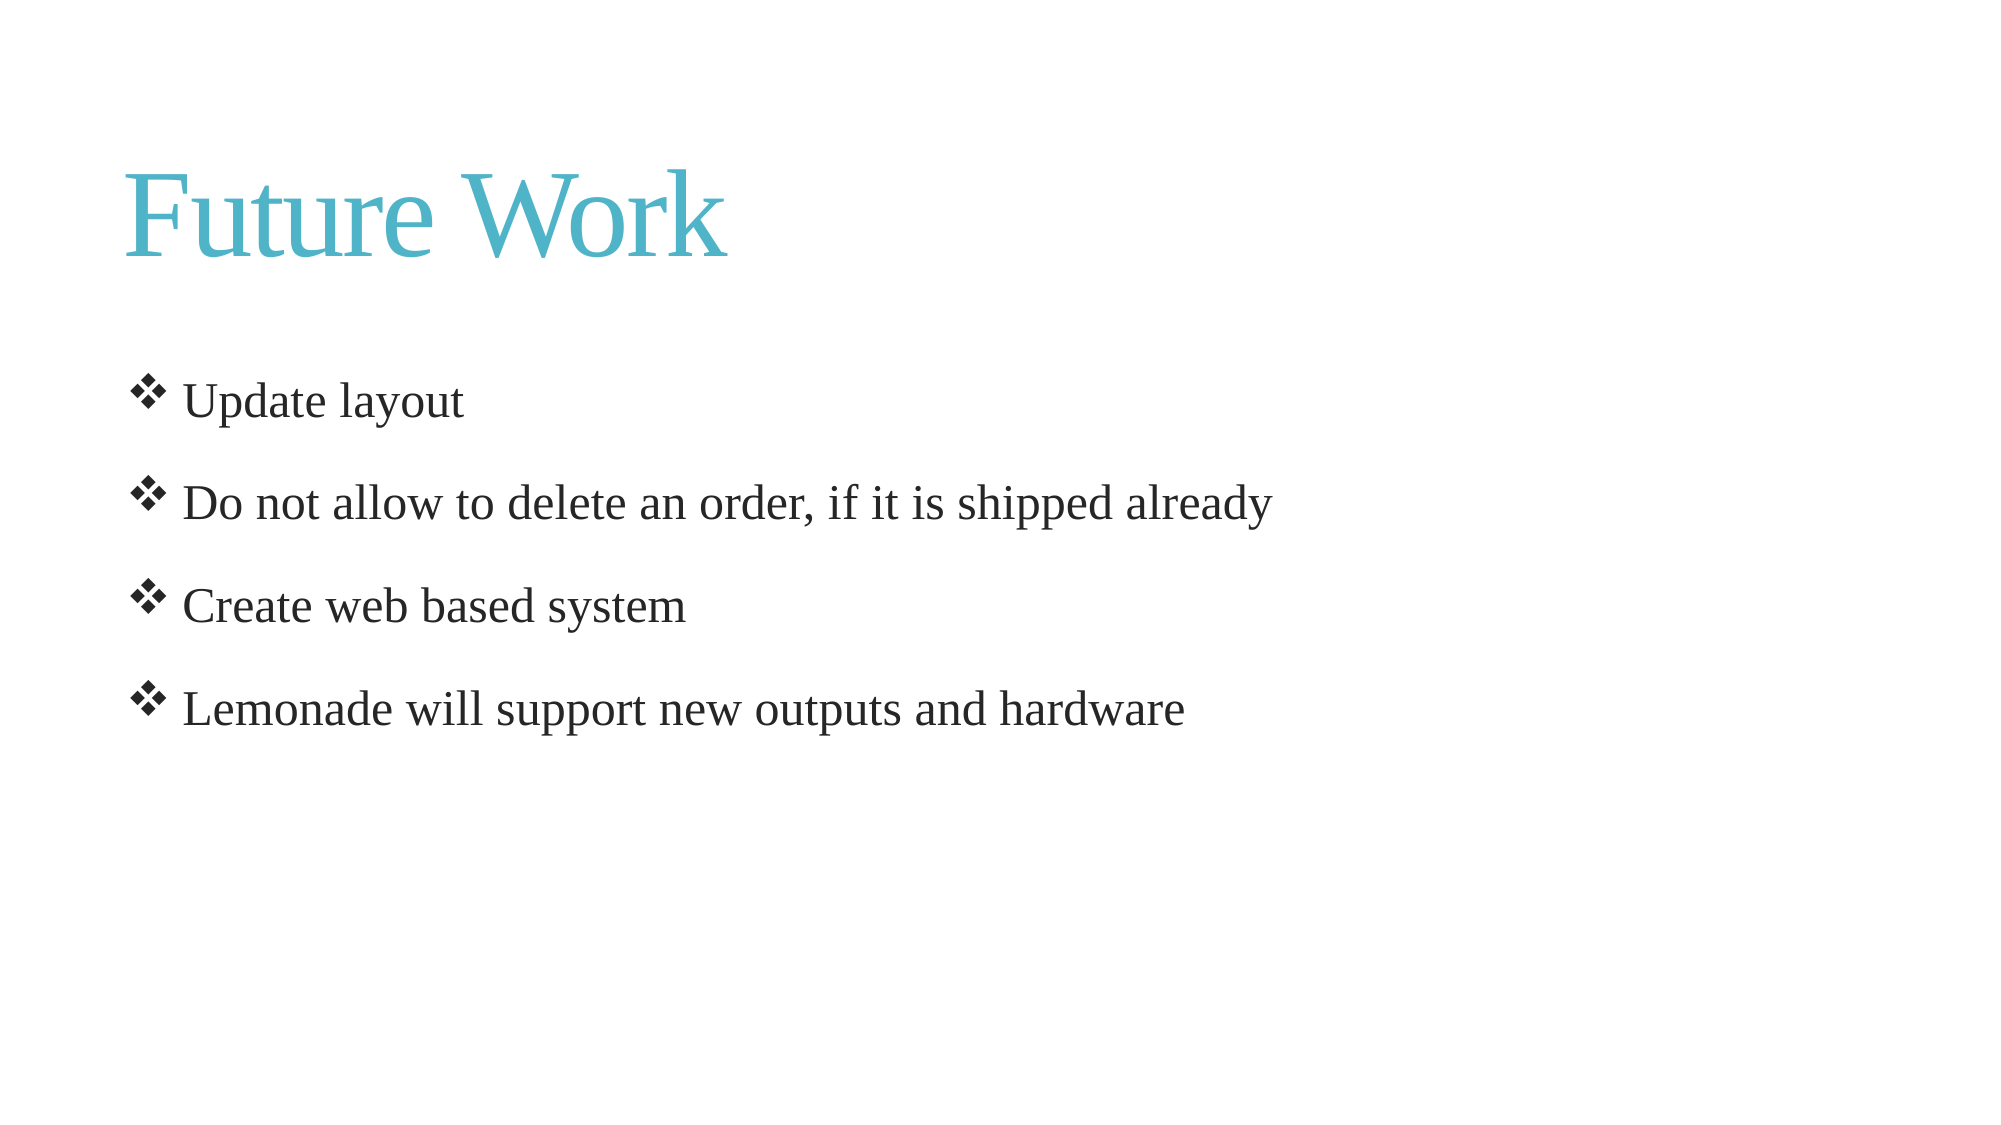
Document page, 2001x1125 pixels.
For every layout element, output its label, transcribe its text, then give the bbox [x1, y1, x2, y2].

title Future Work [107, 81, 1875, 354]
list Update layout Do not allow to delete an order, if it is shipped already Create web based system Lemonade will support new outputs and hardware [111, 329, 1876, 948]
